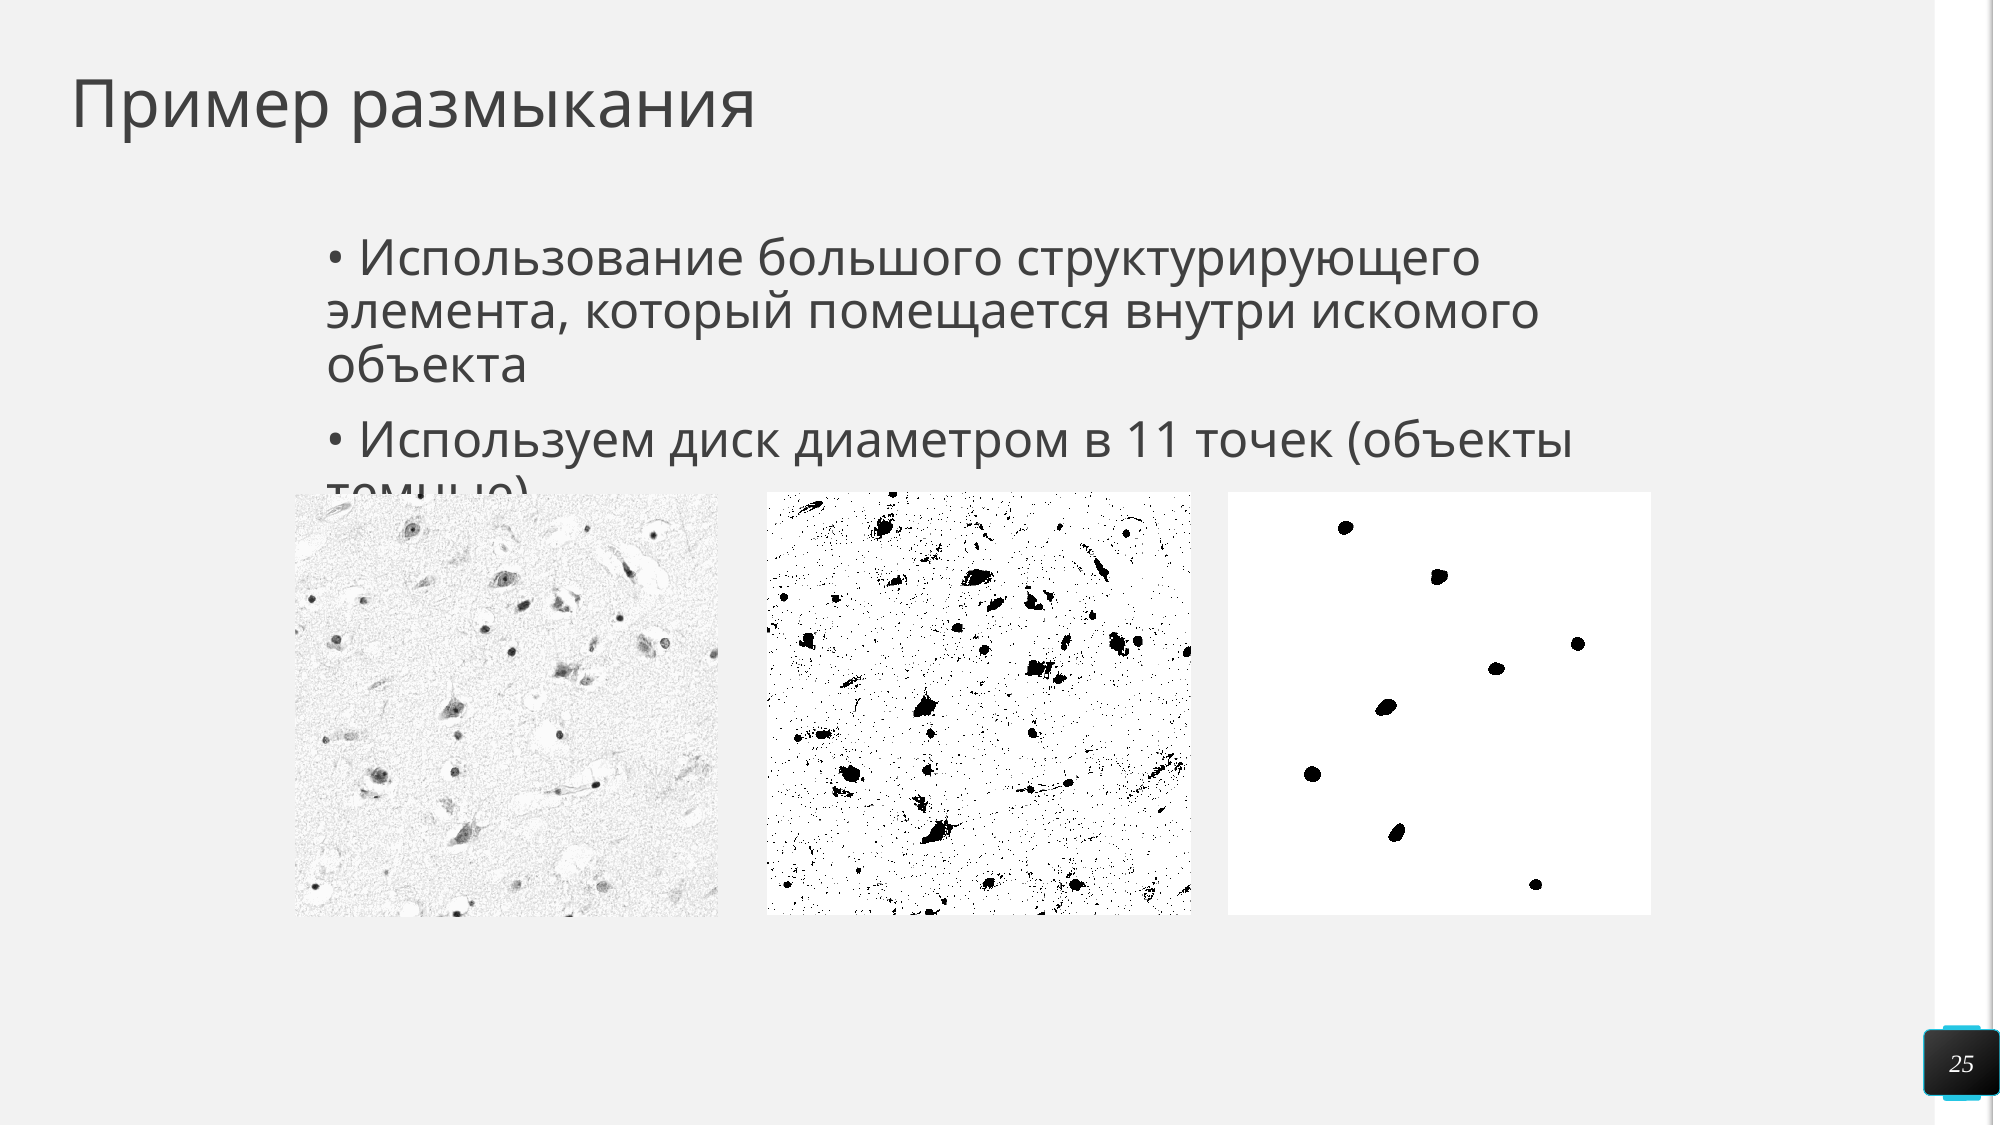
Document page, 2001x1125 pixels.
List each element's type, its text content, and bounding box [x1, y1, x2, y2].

picture [295, 494, 718, 917]
title Пример размыкания [70, 70, 1930, 142]
picture [1228, 492, 1651, 915]
slide_number 25 [1923, 1029, 2000, 1096]
picture [767, 492, 1191, 915]
list • Использование большого структурирующего элемента, который помещается внутри искомого объекта • Используем диск диаметром в 11 точек (объекты темные) [326, 231, 1677, 539]
